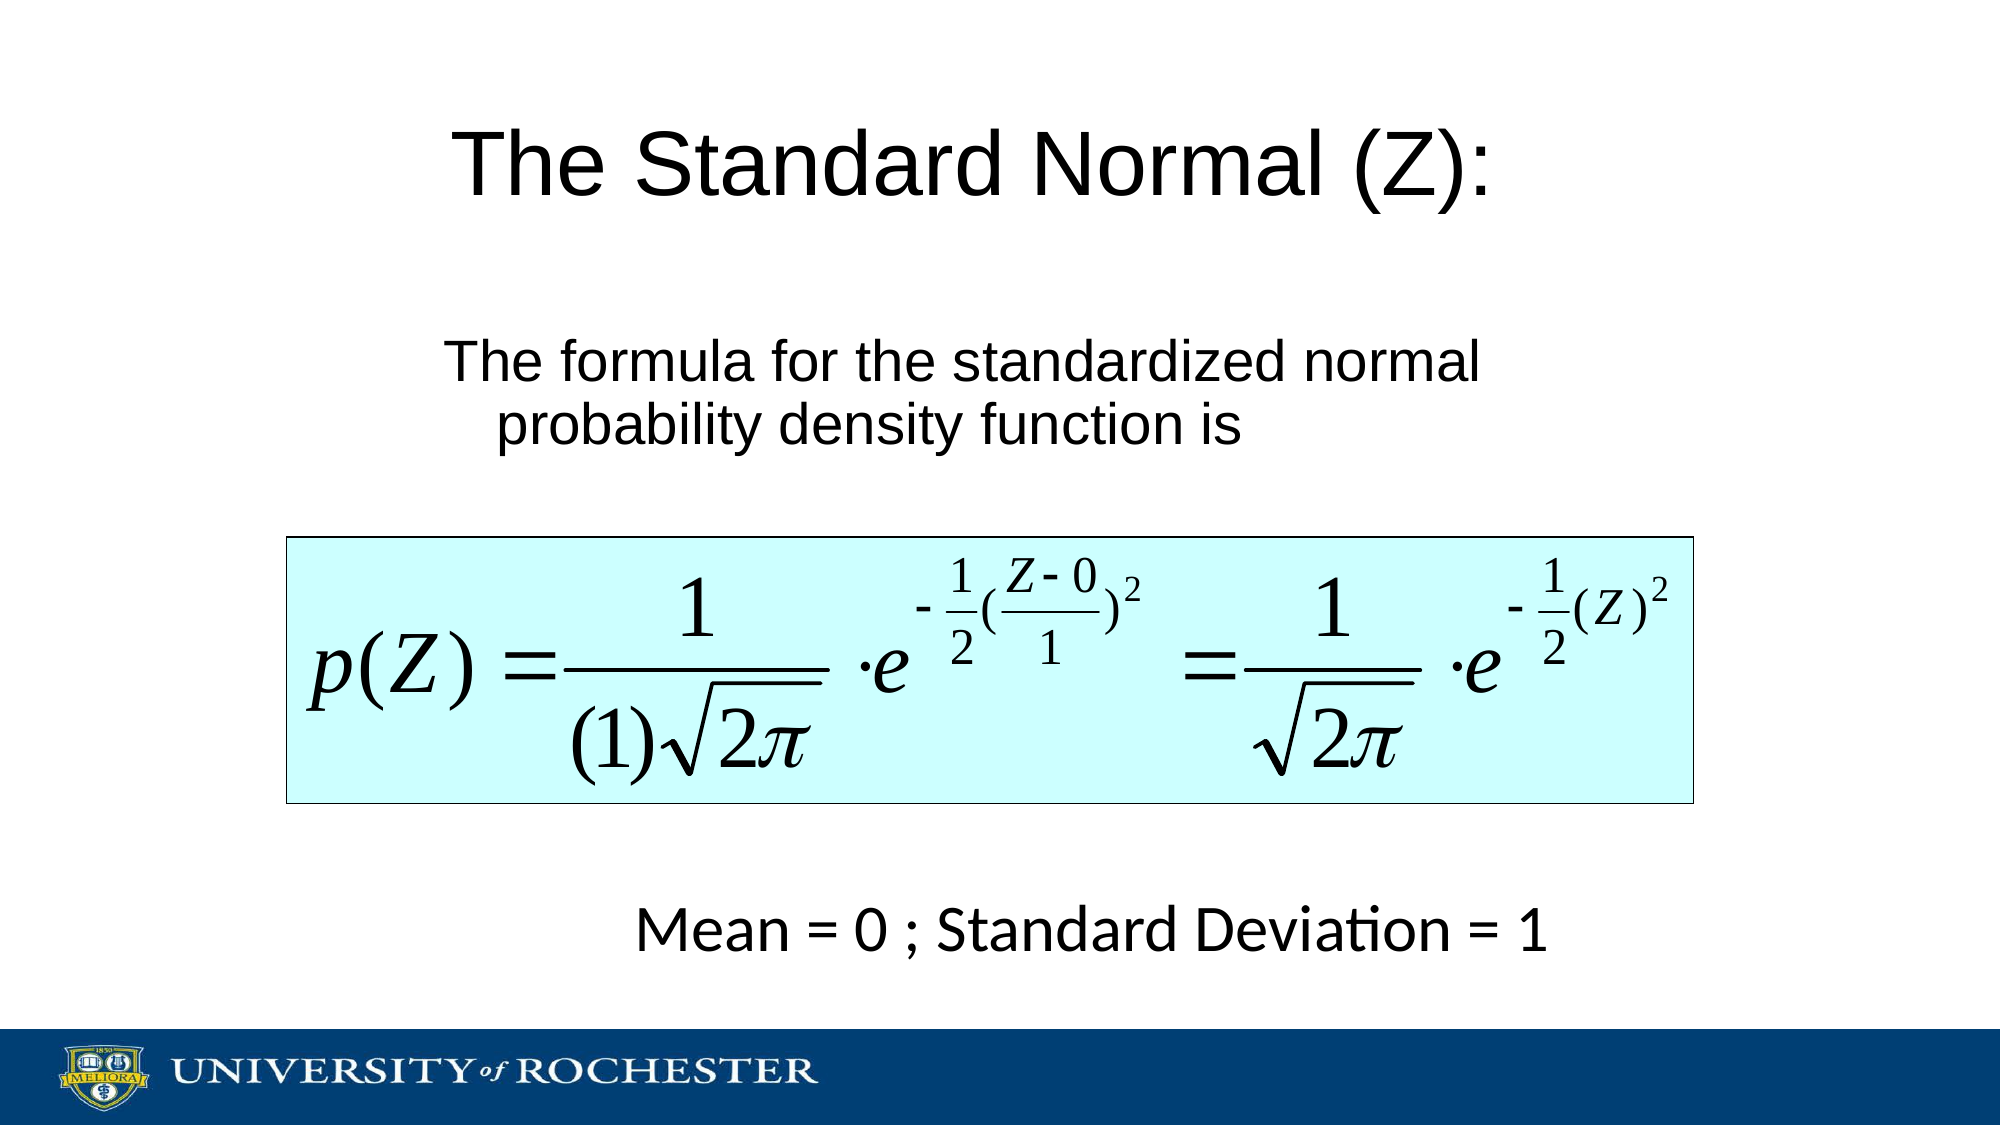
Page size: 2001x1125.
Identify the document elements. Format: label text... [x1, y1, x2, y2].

title The Standard Normal (Z): [450, 125, 1662, 214]
text_box Mean = 0 ; Standard Deviation = 1 [619, 877, 1566, 972]
picture [0, 1029, 2000, 1125]
list The formula for the standardized normal probability density function is [444, 331, 1719, 459]
text_box [910, 530, 2000, 594]
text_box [287, 537, 1693, 804]
